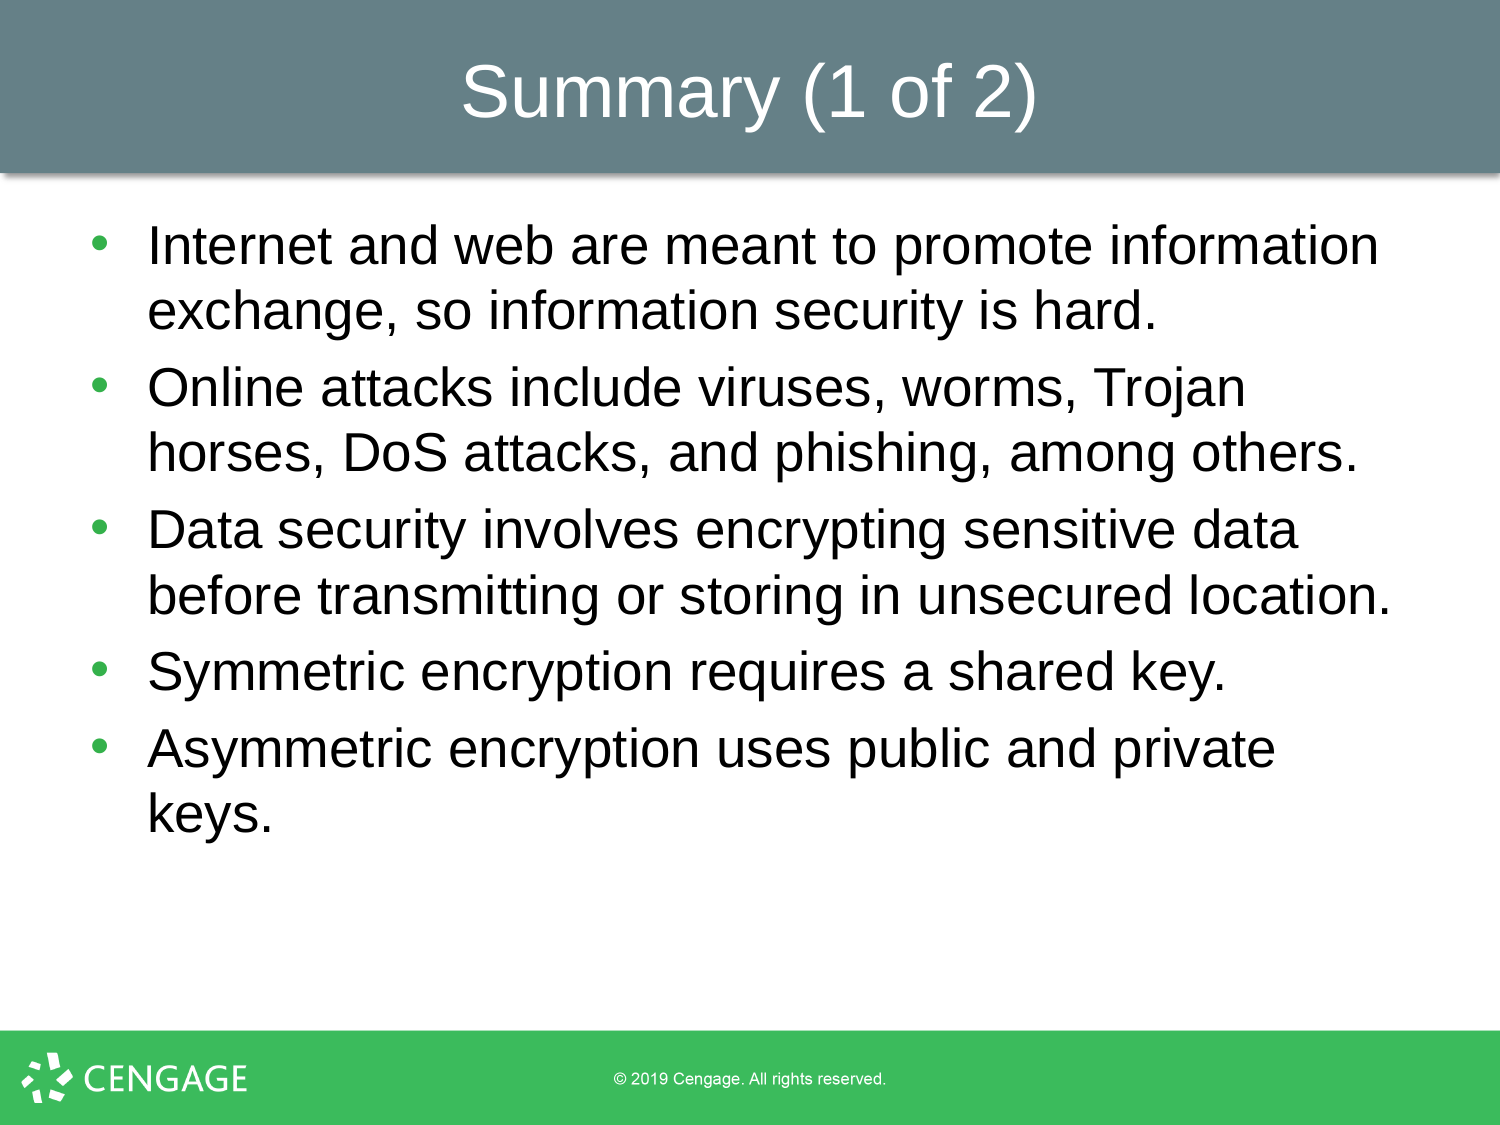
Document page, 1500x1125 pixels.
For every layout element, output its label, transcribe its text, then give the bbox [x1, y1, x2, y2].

picture [0, 174, 1500, 1125]
title Summary (1 of 2) [0, 0, 1500, 174]
list Internet and web are meant to promote information exchange, so information security is hard. Online attacks include viruses, worms, Trojan horses, DoS attacks, and phishing, among others. Data security involves encrypting sensitive data before transmitting or storing in unsecured location. Symmetric encryption requires a shared key. Asymmetric encryption uses public and private keys. [75, 201, 1425, 1005]
